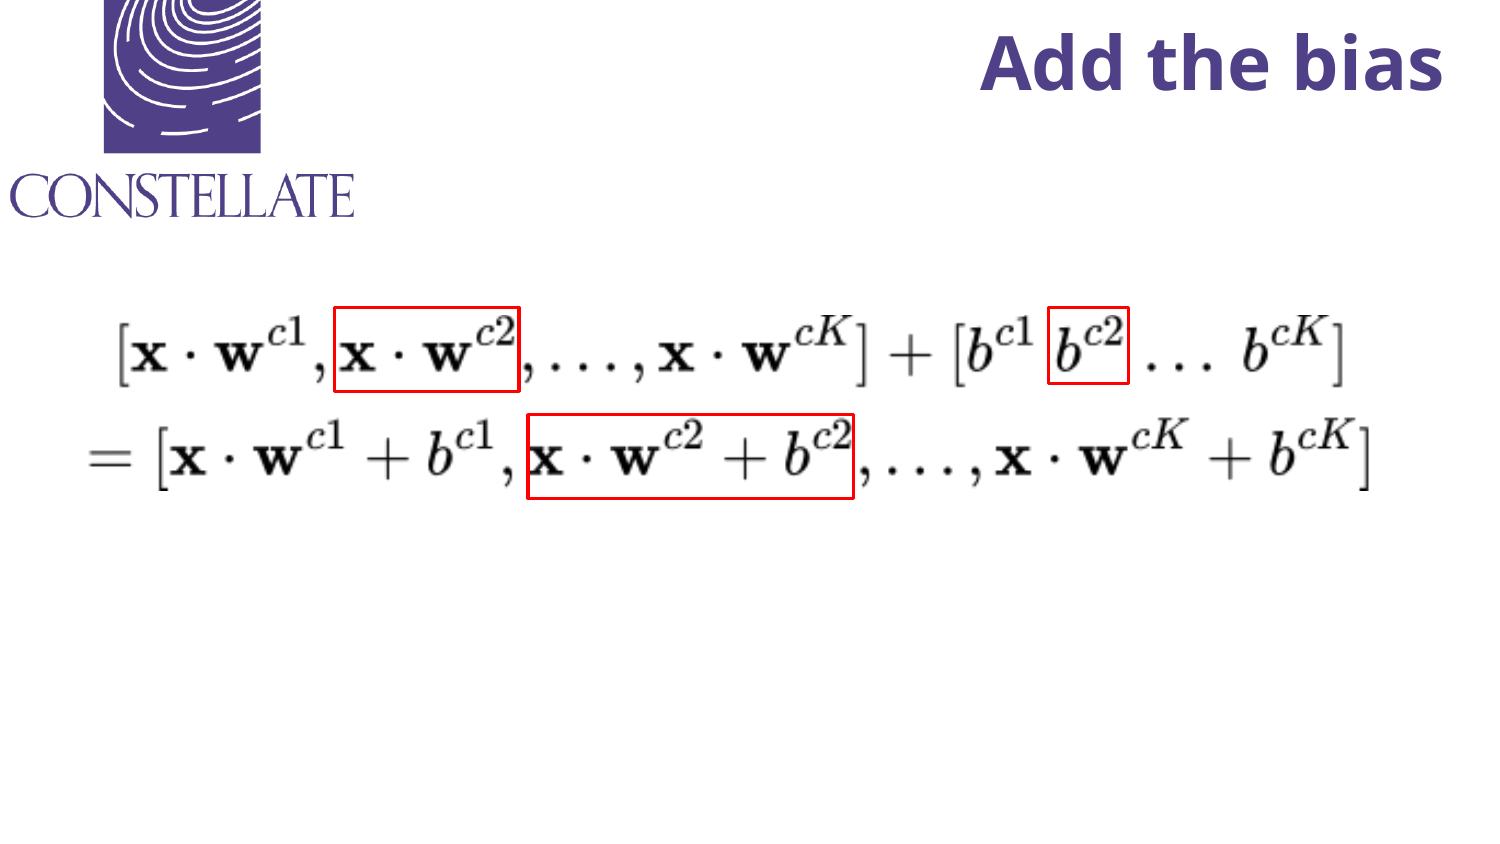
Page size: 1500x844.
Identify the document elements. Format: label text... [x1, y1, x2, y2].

picture [5, 0, 359, 222]
text_box [1048, 307, 1129, 314]
picture [83, 315, 1381, 492]
text_box Add the bias [362, 9, 1476, 111]
text_box [334, 307, 519, 314]
